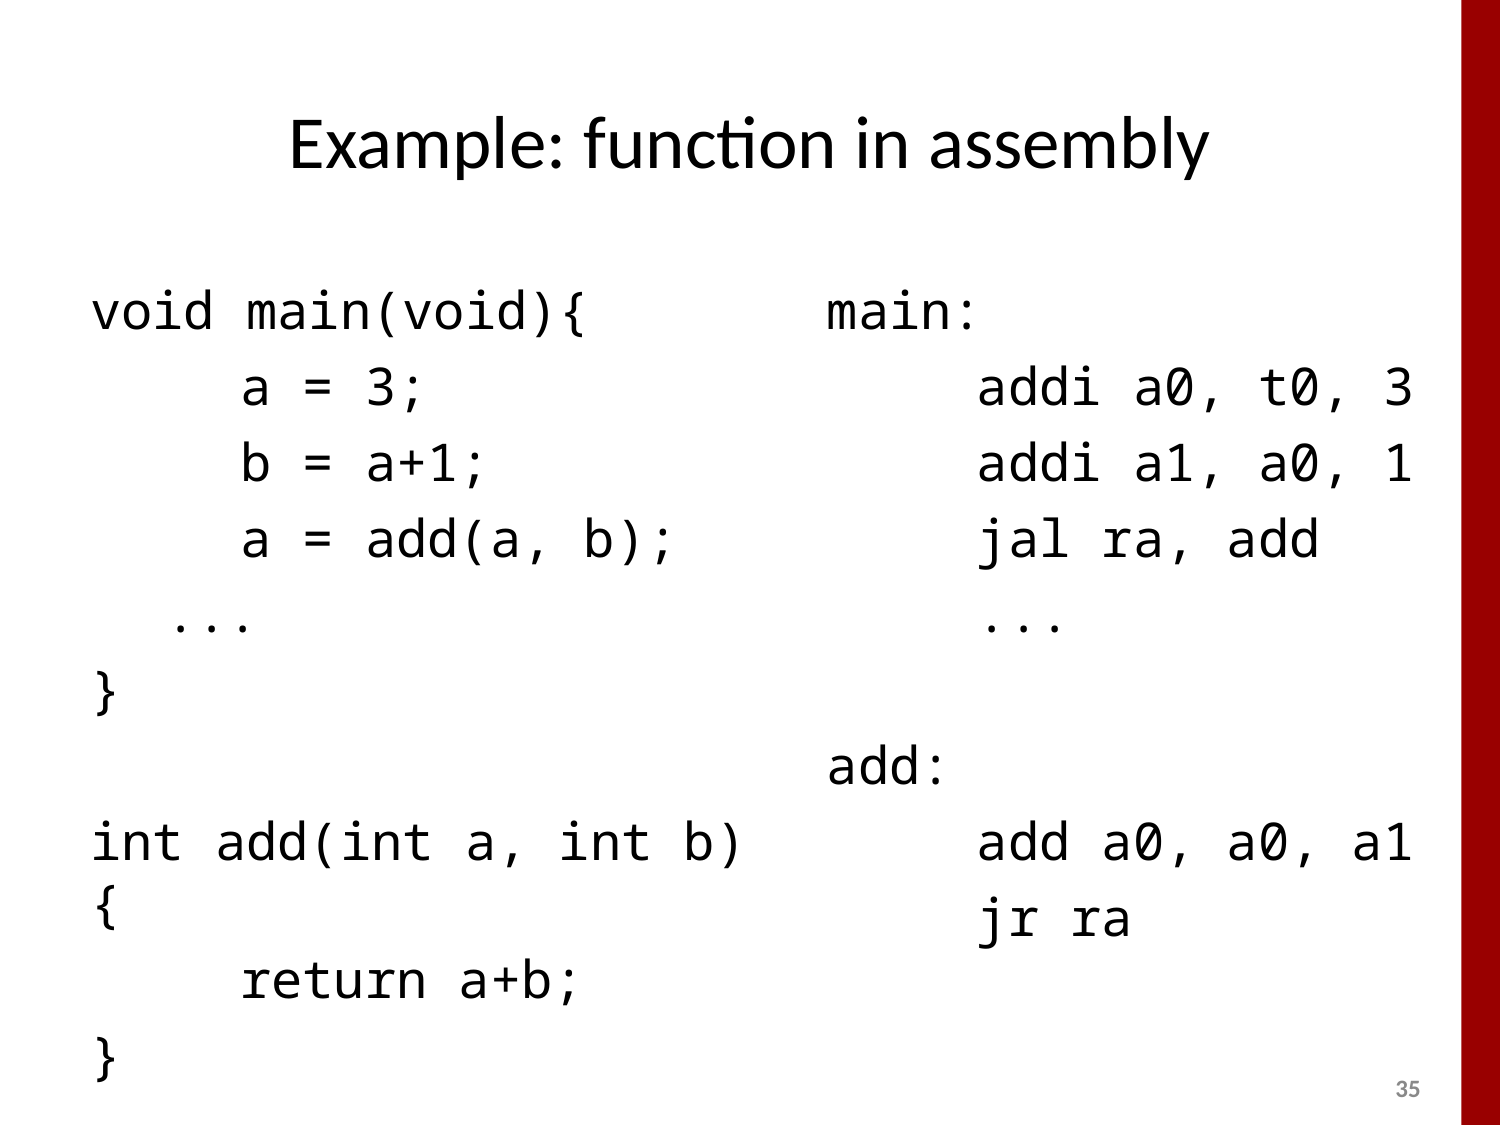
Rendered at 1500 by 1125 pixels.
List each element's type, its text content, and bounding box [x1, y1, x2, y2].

list main: addi a0, t0, 3 addi a1, a0, 1 jal ra, add ... add: add a0, a0, a1 jr ra [811, 262, 1438, 1058]
list void main(void){ a = 3; b = a+1; a = add(a, b); ... } int add(int a, int b){ return a+b; } [75, 262, 768, 1058]
title Example: function in assembly [75, 45, 1425, 233]
